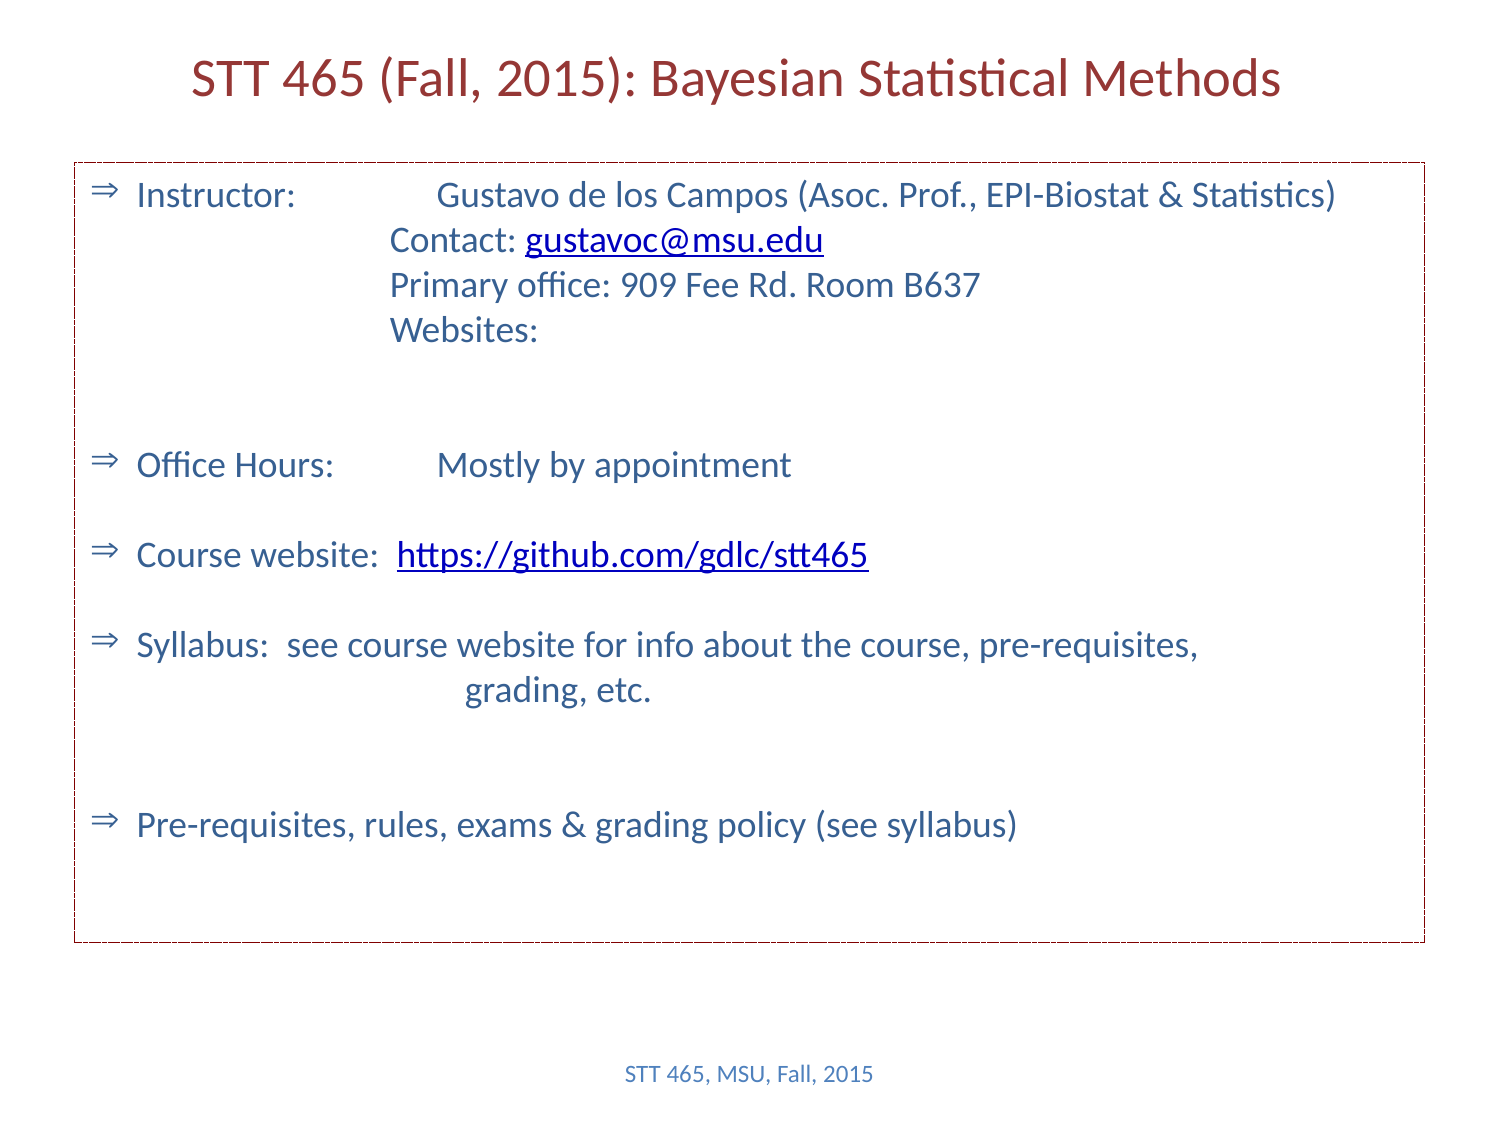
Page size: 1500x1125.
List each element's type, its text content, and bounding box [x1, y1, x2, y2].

title STT 465 (Fall, 2015): Bayesian Statistical Methods [99, 12, 1375, 138]
footer STT 465, MSU, Fall, 2015 [512, 1042, 988, 1103]
text_box Instructor: Gustavo de los Campos (Asoc. Prof., EPI-Biostat & Statistics) Contact: gustavoc@msu.edu Primary office: 909 Fee Rd. Room B637 Websites: Office Hours: Mostly by appointment Course website: https://github.com/gdlc/stt465 Syllabus: see course website for info about the course, pre-requisites, grading, etc. Pre-requisites, rules, exams & grading policy (see syllabus) [74, 162, 1425, 943]
